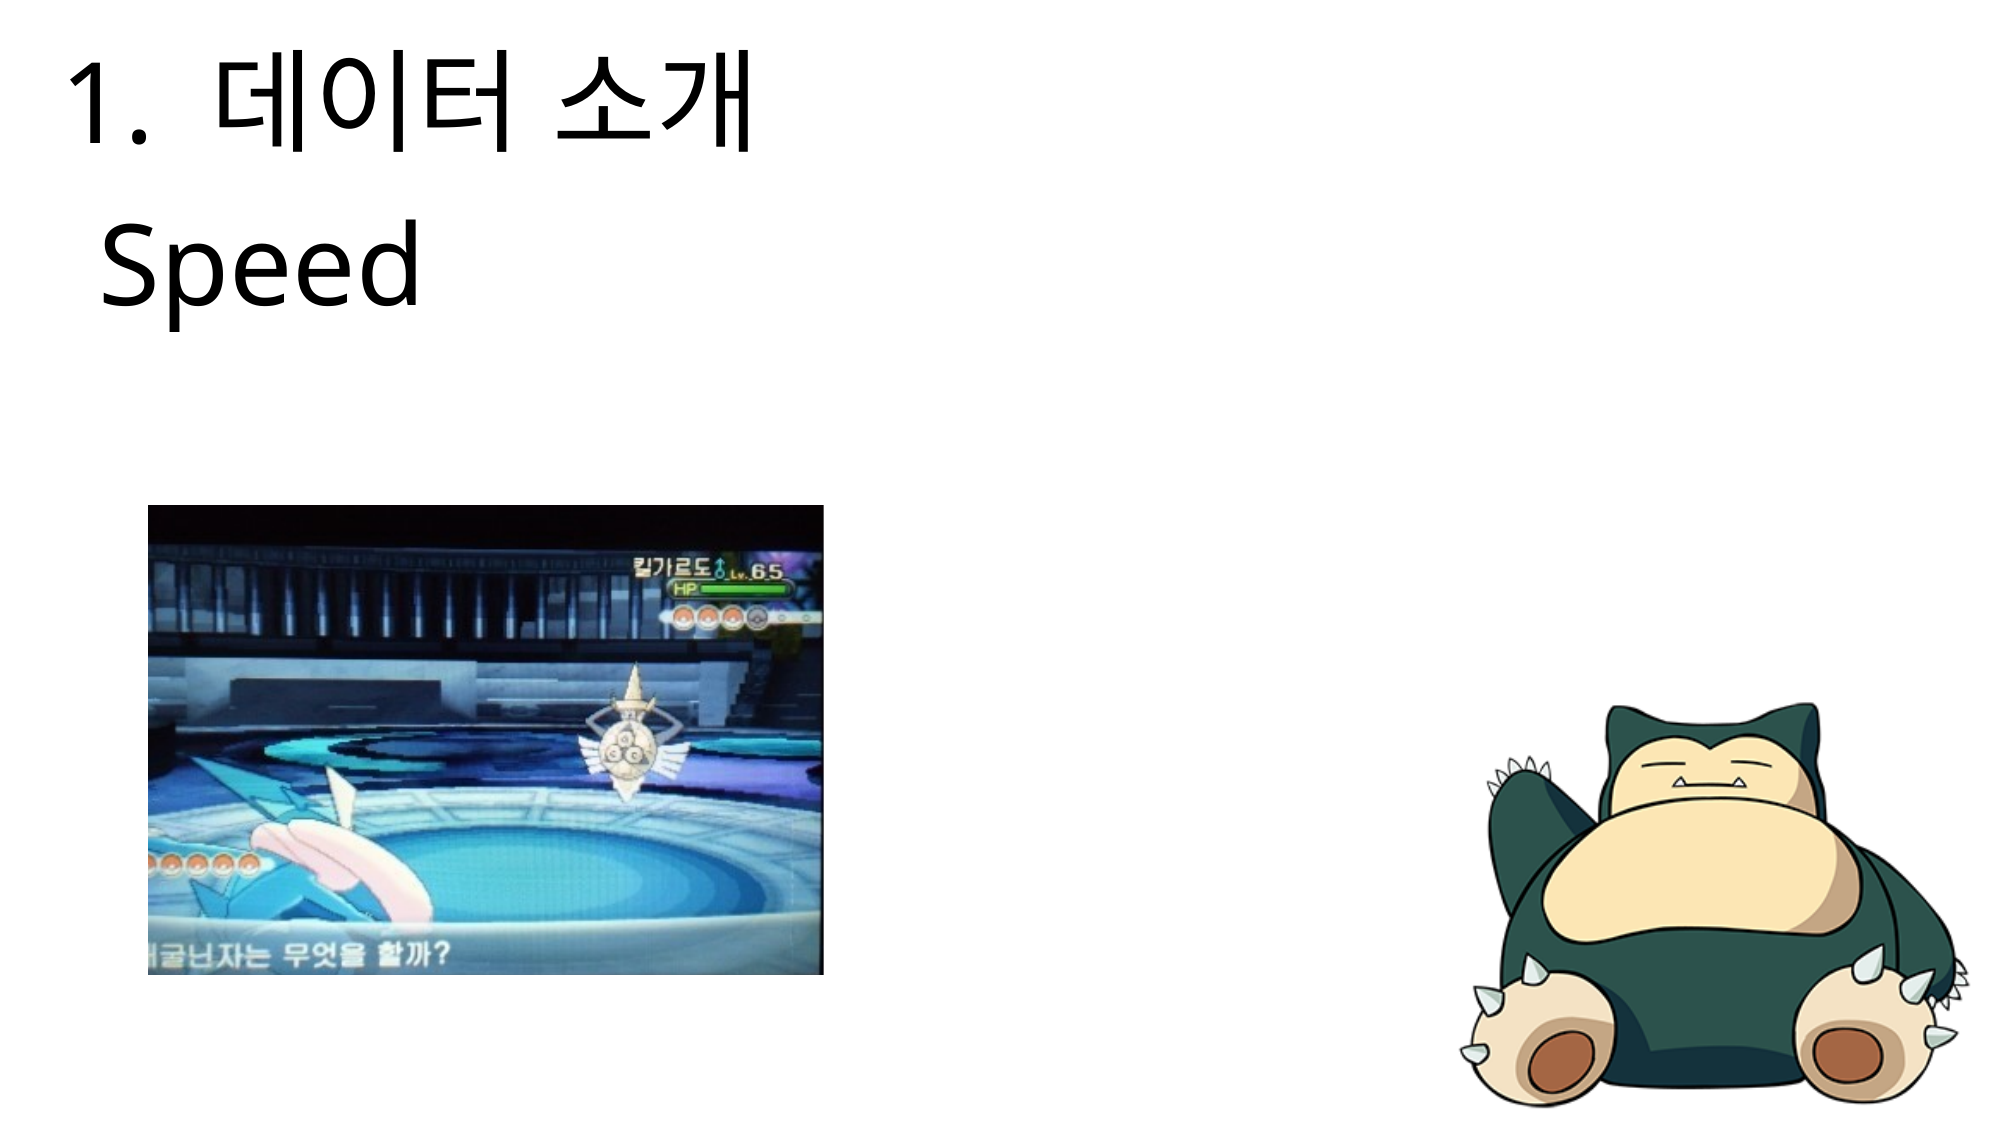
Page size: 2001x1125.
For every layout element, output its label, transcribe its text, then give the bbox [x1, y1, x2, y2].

picture [148, 505, 824, 975]
text_box 1. 데이터 소개 [45, 23, 775, 174]
text_box Speed [83, 185, 441, 336]
picture [1453, 665, 2000, 1125]
